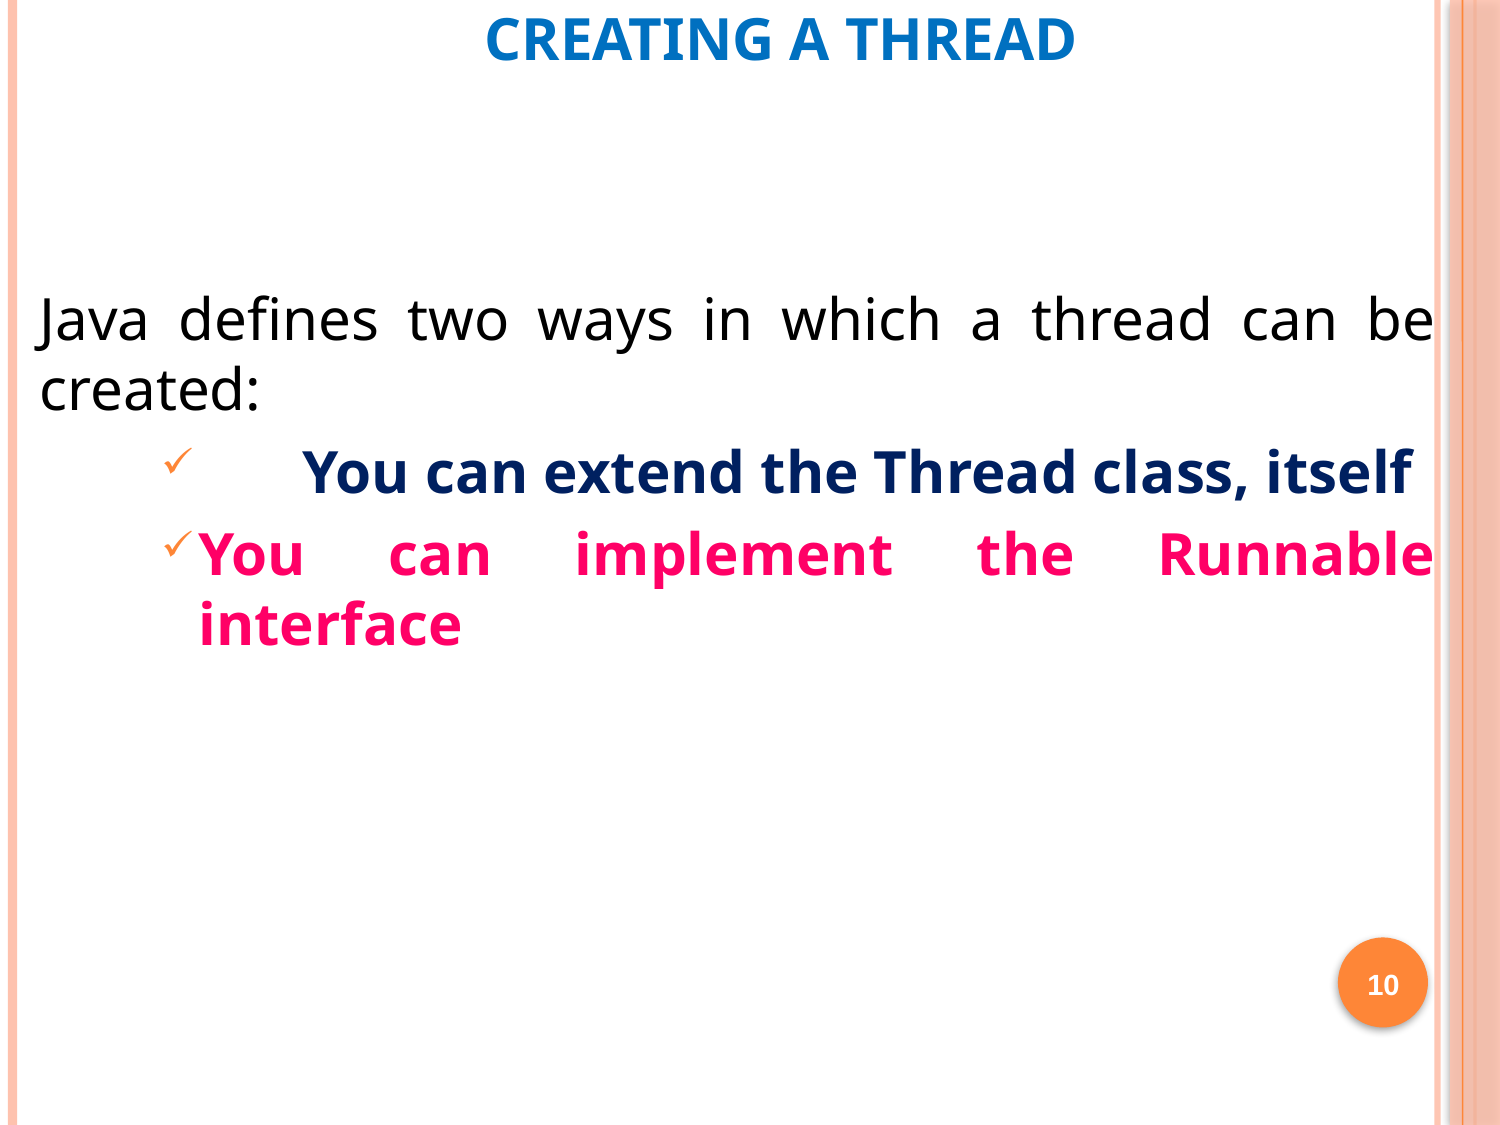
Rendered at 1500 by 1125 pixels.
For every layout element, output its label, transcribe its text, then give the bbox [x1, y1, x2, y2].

slide_number 10 [1333, 940, 1434, 1027]
list Java defines two ways in which a thread can be created: You can extend the Thread class, itself You can implement the Runnable interface [24, 275, 1450, 700]
title Creating a Thread [350, 0, 1213, 80]
